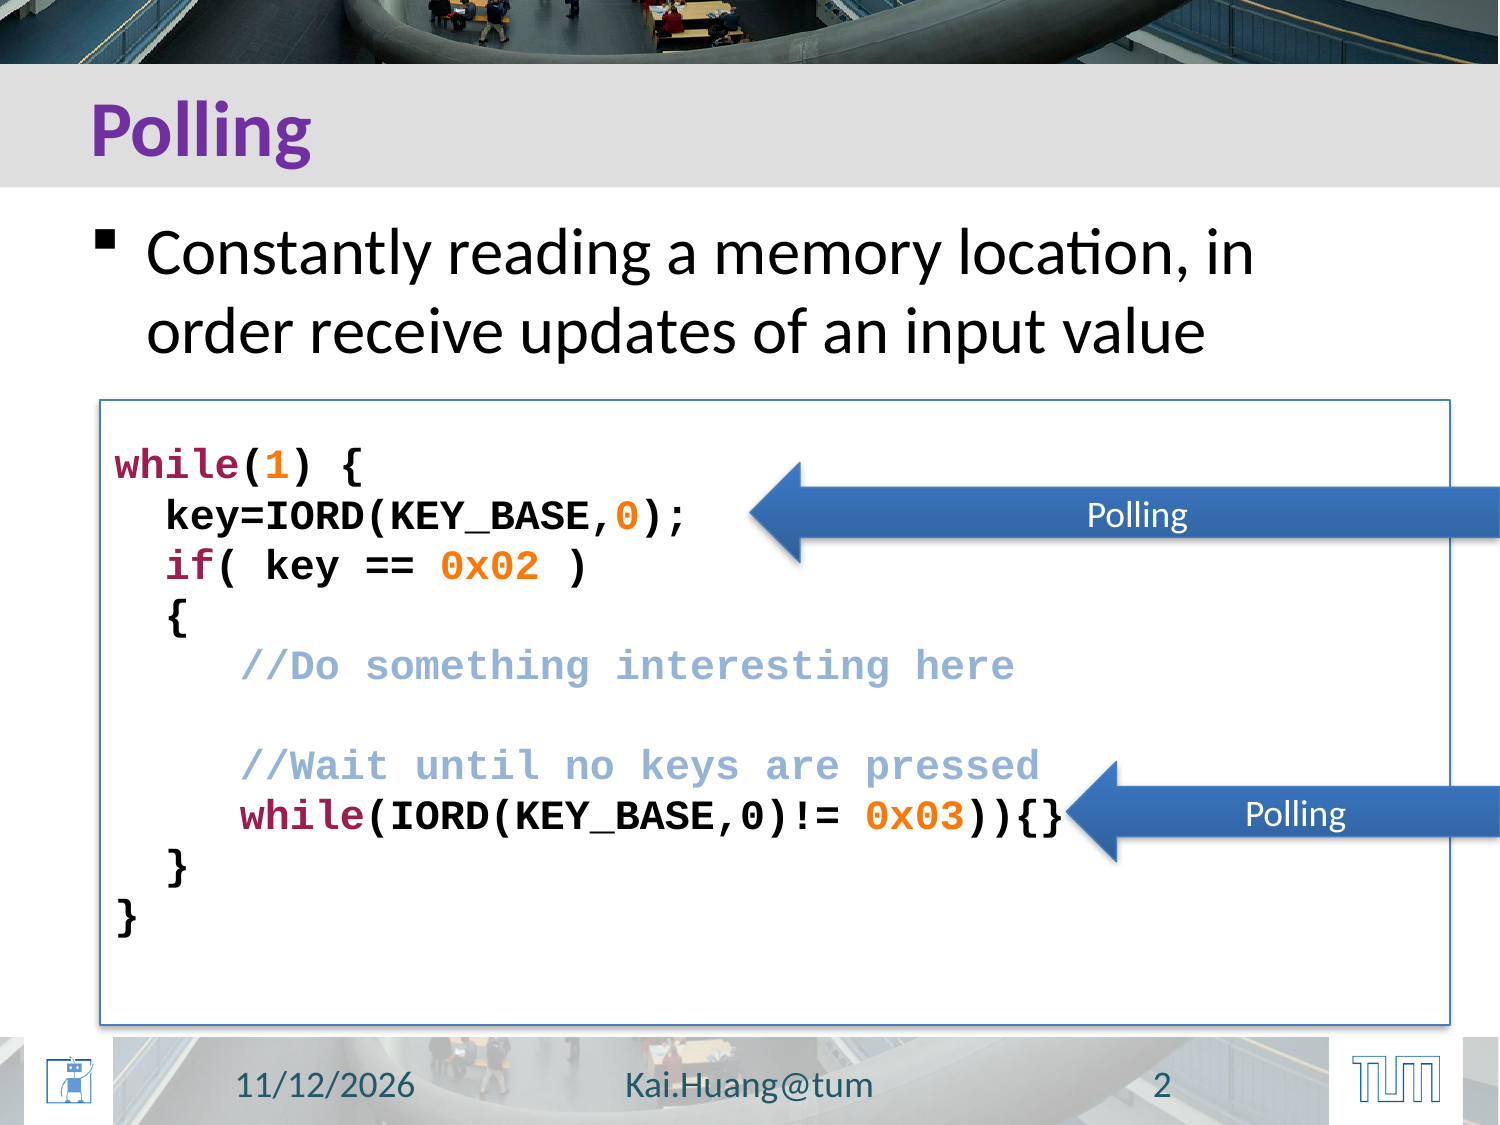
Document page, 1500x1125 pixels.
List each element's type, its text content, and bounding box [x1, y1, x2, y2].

picture [0, 0, 1500, 64]
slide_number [162, 1052, 488, 1113]
picture [0, 1032, 1500, 1125]
text_box Polling [749, 461, 1500, 564]
slide_number 2 [1012, 1052, 1313, 1113]
text_box while(1) { key=IORD(KEY_BASE,0); if( key == 0x02 ) { //Do something interesting here //Wait until no keys are pressed while(IORD(KEY_BASE,0)!= 0x03)){} } } [99, 399, 1451, 1026]
footer Kai.Huang@tum [512, 1052, 988, 1113]
text_box Polling [1065, 760, 1500, 863]
title Polling [75, 62, 1425, 188]
list Constantly reading a memory location, in order receive updates of an input value [75, 200, 1425, 1025]
